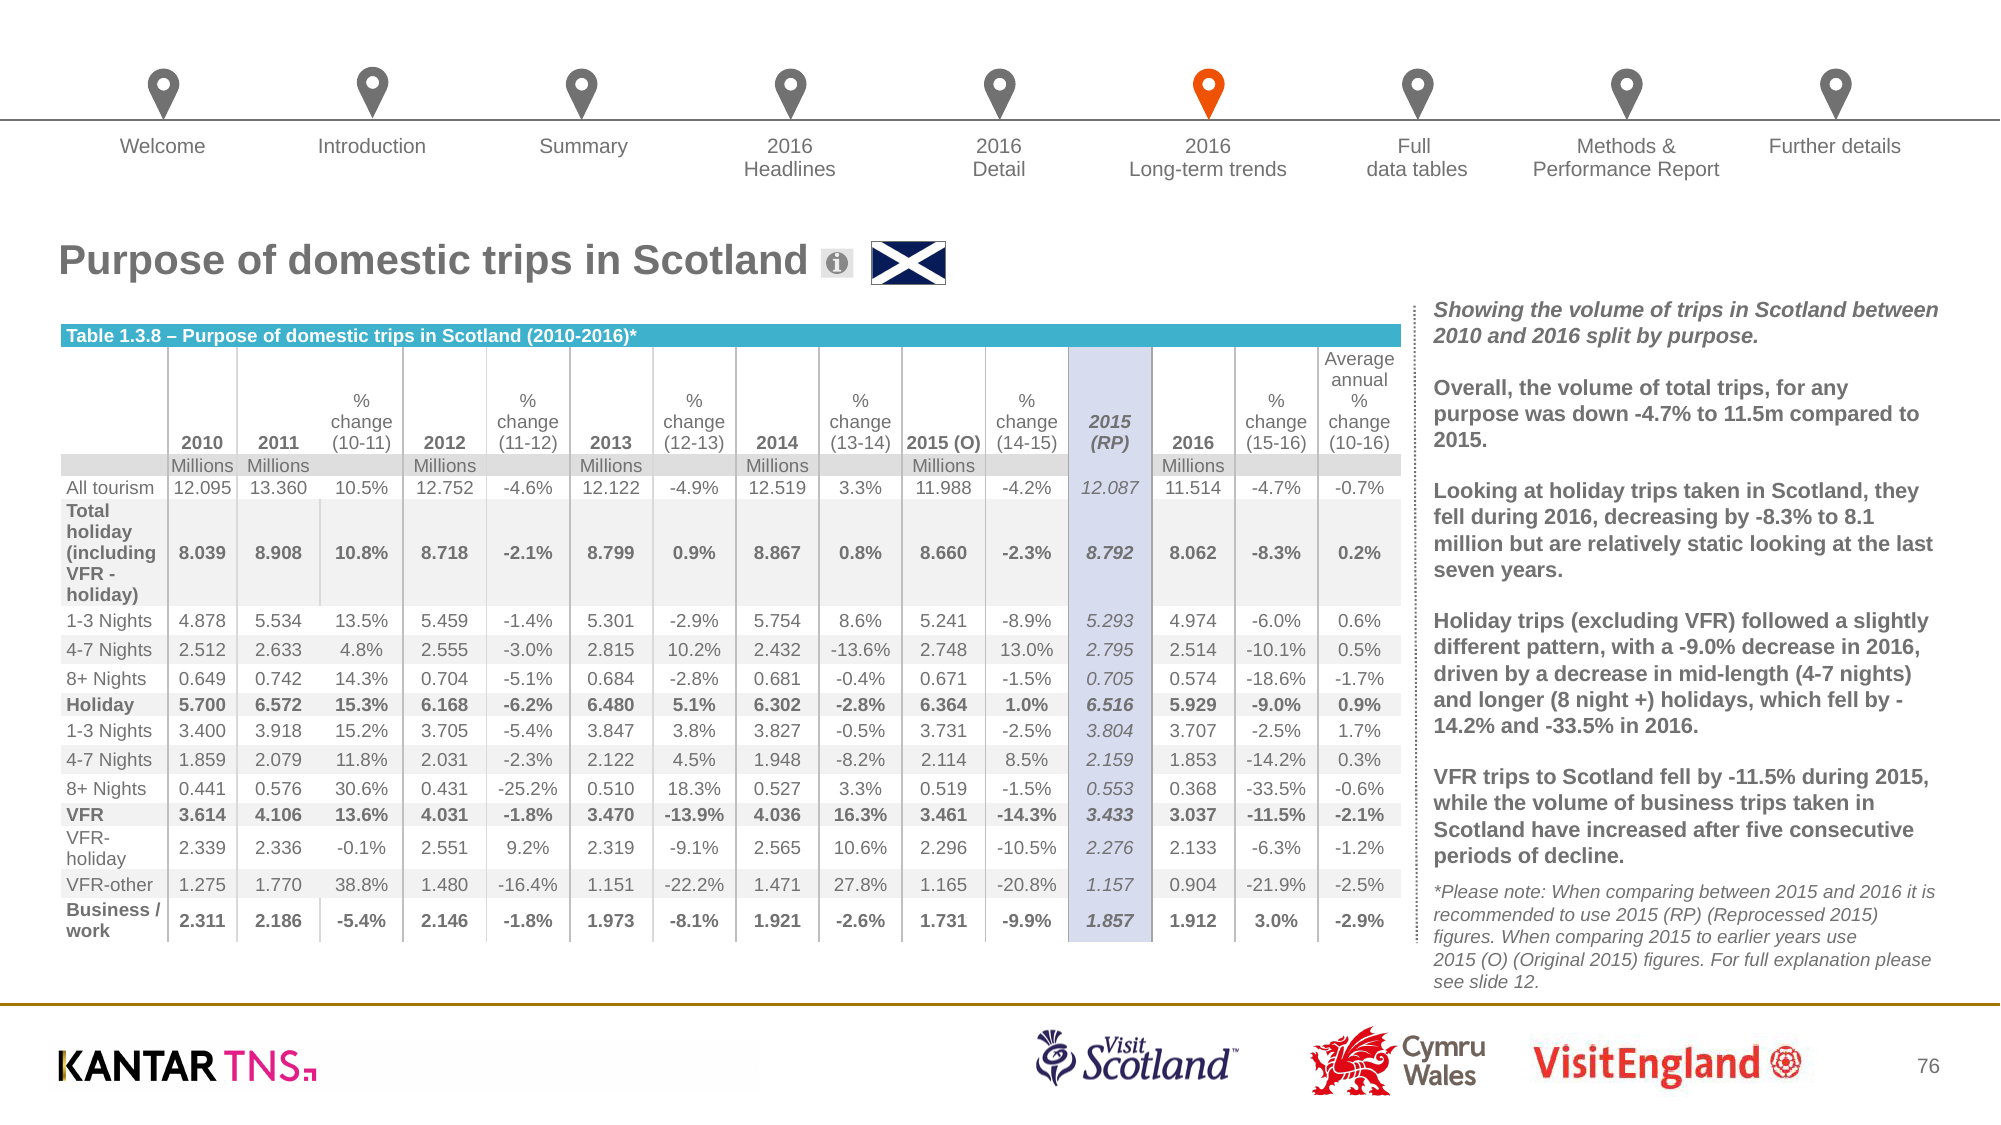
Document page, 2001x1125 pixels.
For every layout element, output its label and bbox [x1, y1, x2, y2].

table_cell [404, 347, 486, 942]
table_cell [654, 347, 735, 942]
slide_number [1780, 1048, 1941, 1082]
table_cell [61, 347, 167, 942]
picture [48, 1039, 759, 1093]
table_cell [820, 347, 901, 942]
table_cell [986, 347, 1068, 942]
table_cell [1319, 347, 1401, 942]
text_box [0, 68, 2000, 121]
picture [1310, 1026, 1485, 1096]
table_cell [487, 347, 569, 942]
table_cell [1236, 347, 1317, 942]
table_cell [169, 347, 236, 942]
picture [872, 242, 945, 284]
text_box [1433, 295, 1940, 993]
text_box [356, 66, 389, 119]
table_cell [571, 347, 652, 942]
text_box [147, 68, 180, 119]
table_cell [1069, 347, 1151, 942]
table_cell [737, 347, 818, 942]
table_cell [903, 347, 985, 942]
picture [1002, 1008, 1266, 1114]
text_box [820, 247, 854, 279]
table_cell [238, 347, 402, 942]
table_cell [1153, 347, 1234, 942]
table_header [61, 324, 1401, 347]
title [58, 167, 1937, 283]
